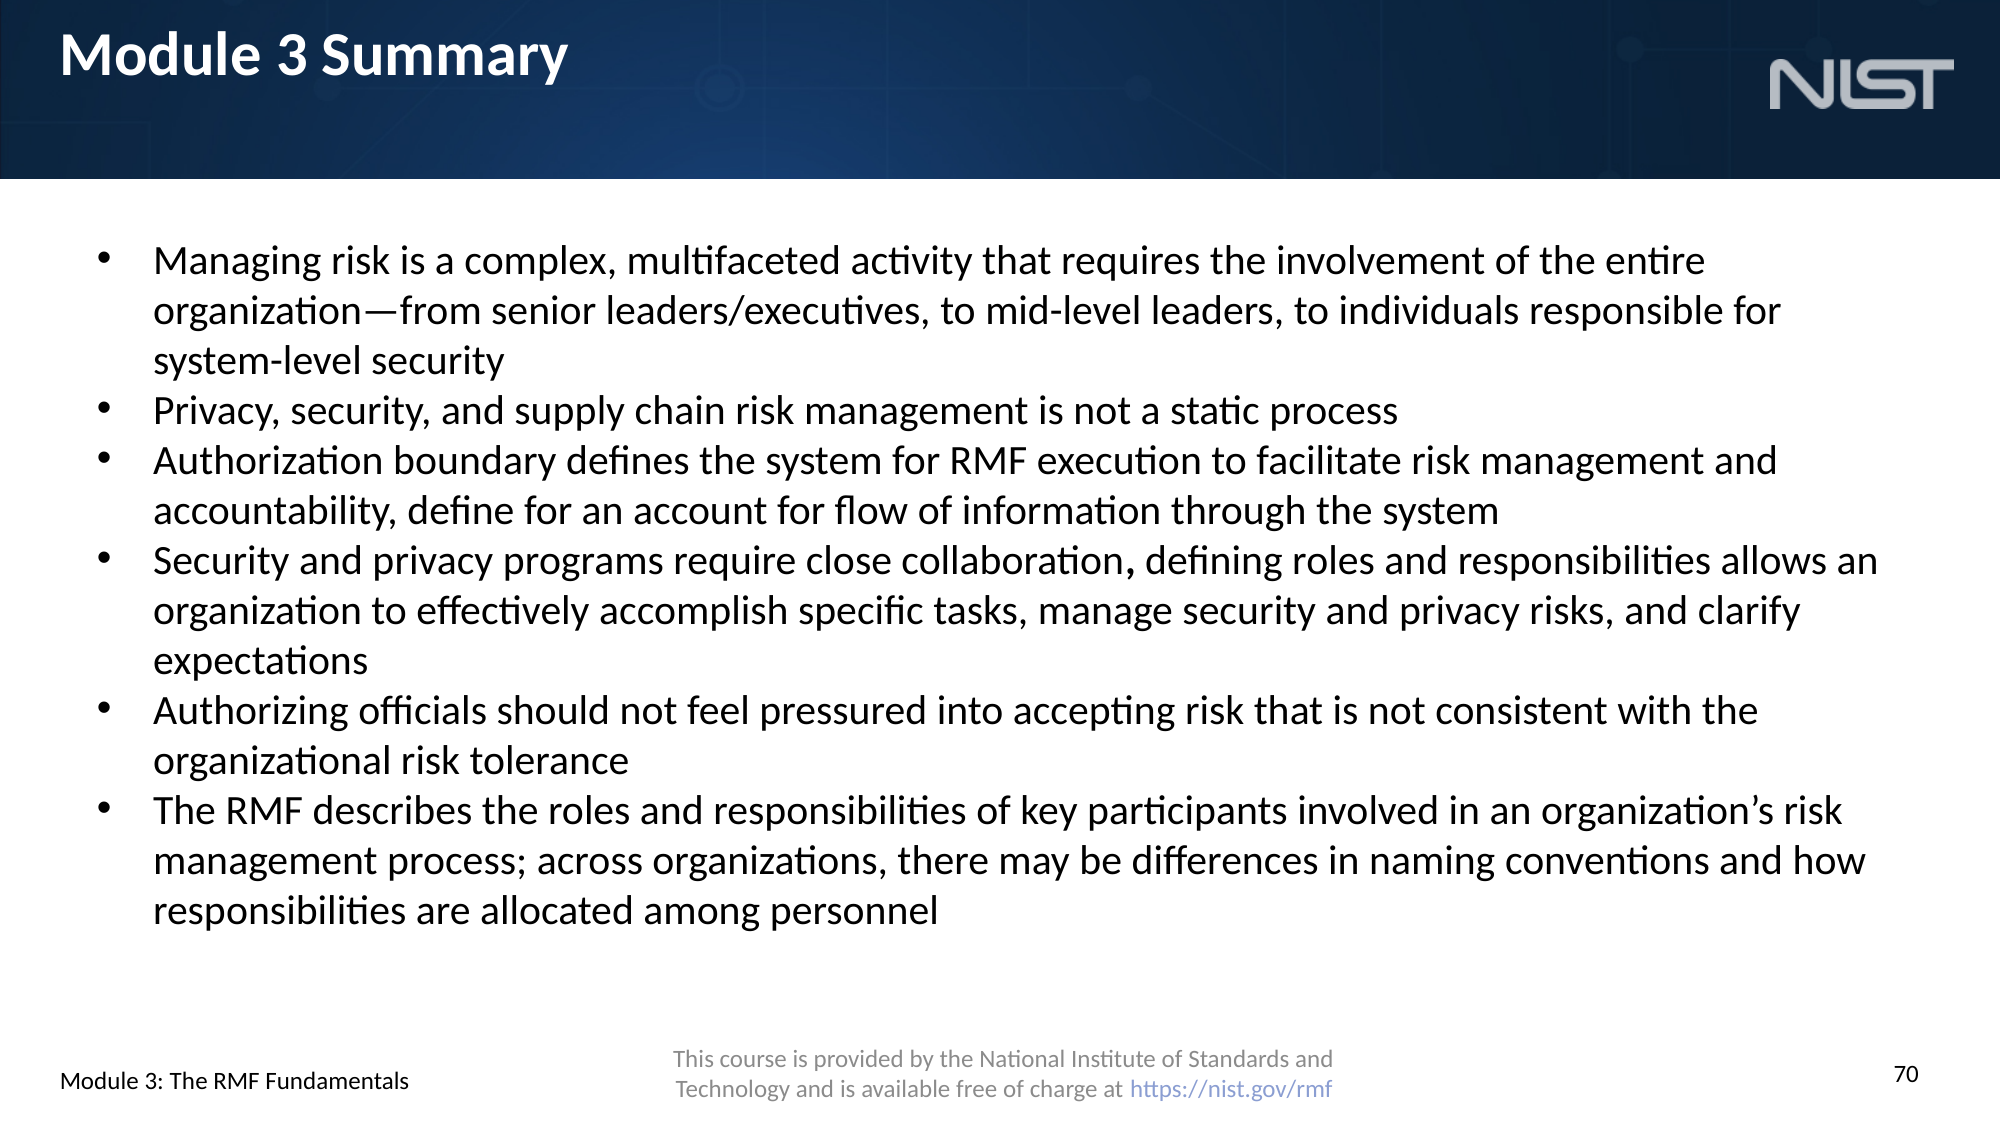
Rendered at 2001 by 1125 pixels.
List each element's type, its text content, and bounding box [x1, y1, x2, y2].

text_box Module 3: The RMF Fundamentals [44, 1049, 645, 1110]
picture [0, 0, 2000, 179]
title Module 3 Summary [45, 14, 1710, 175]
list Managing risk is a complex, multifaceted activity that requires the involvement of the entire organization—from senior leaders/executives, to mid-level leaders, to individuals responsible for system-level security Privacy, security, and supply chain risk management is not a static process Authorization boundary defines the system for RMF execution to facilitate risk management and accountability, define for an account for flow of information through the system Security and privacy programs require close collaboration, defining roles and responsibilities allows an organization to effectively accomplish specific tasks, manage security and privacy risks, and clarify expectations Authorizing officials should not feel pressured into accepting risk that is not consistent with the organizational risk tolerance The RMF describes the roles and responsibilities of key participants involved in an organization’s risk management process; across organizations, there may be differences in naming conventions and how responsibilities are allocated among personnel [82, 224, 1919, 997]
slide_number 70 [1770, 1050, 1934, 1110]
